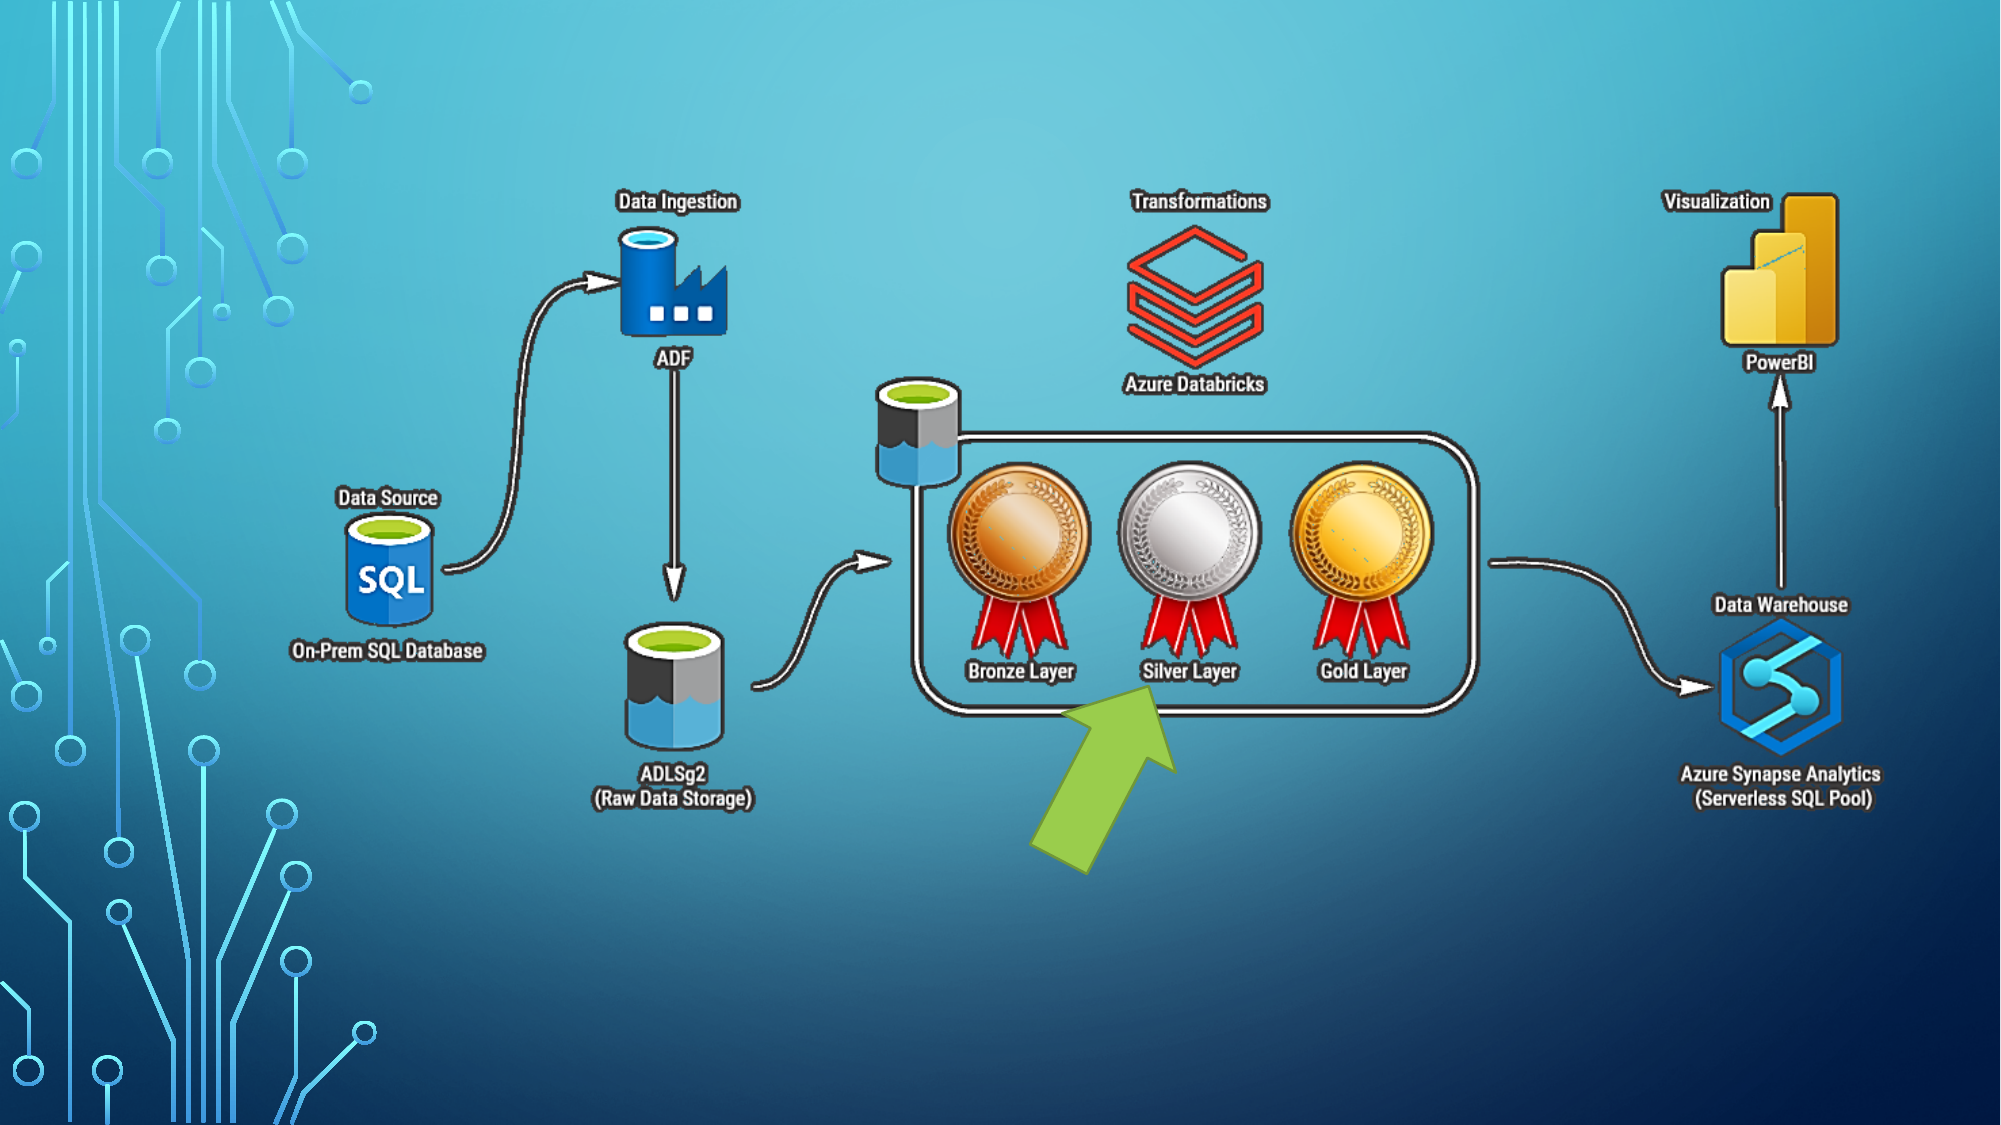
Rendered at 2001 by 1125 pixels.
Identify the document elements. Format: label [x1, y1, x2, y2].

picture [221, 103, 1986, 1047]
